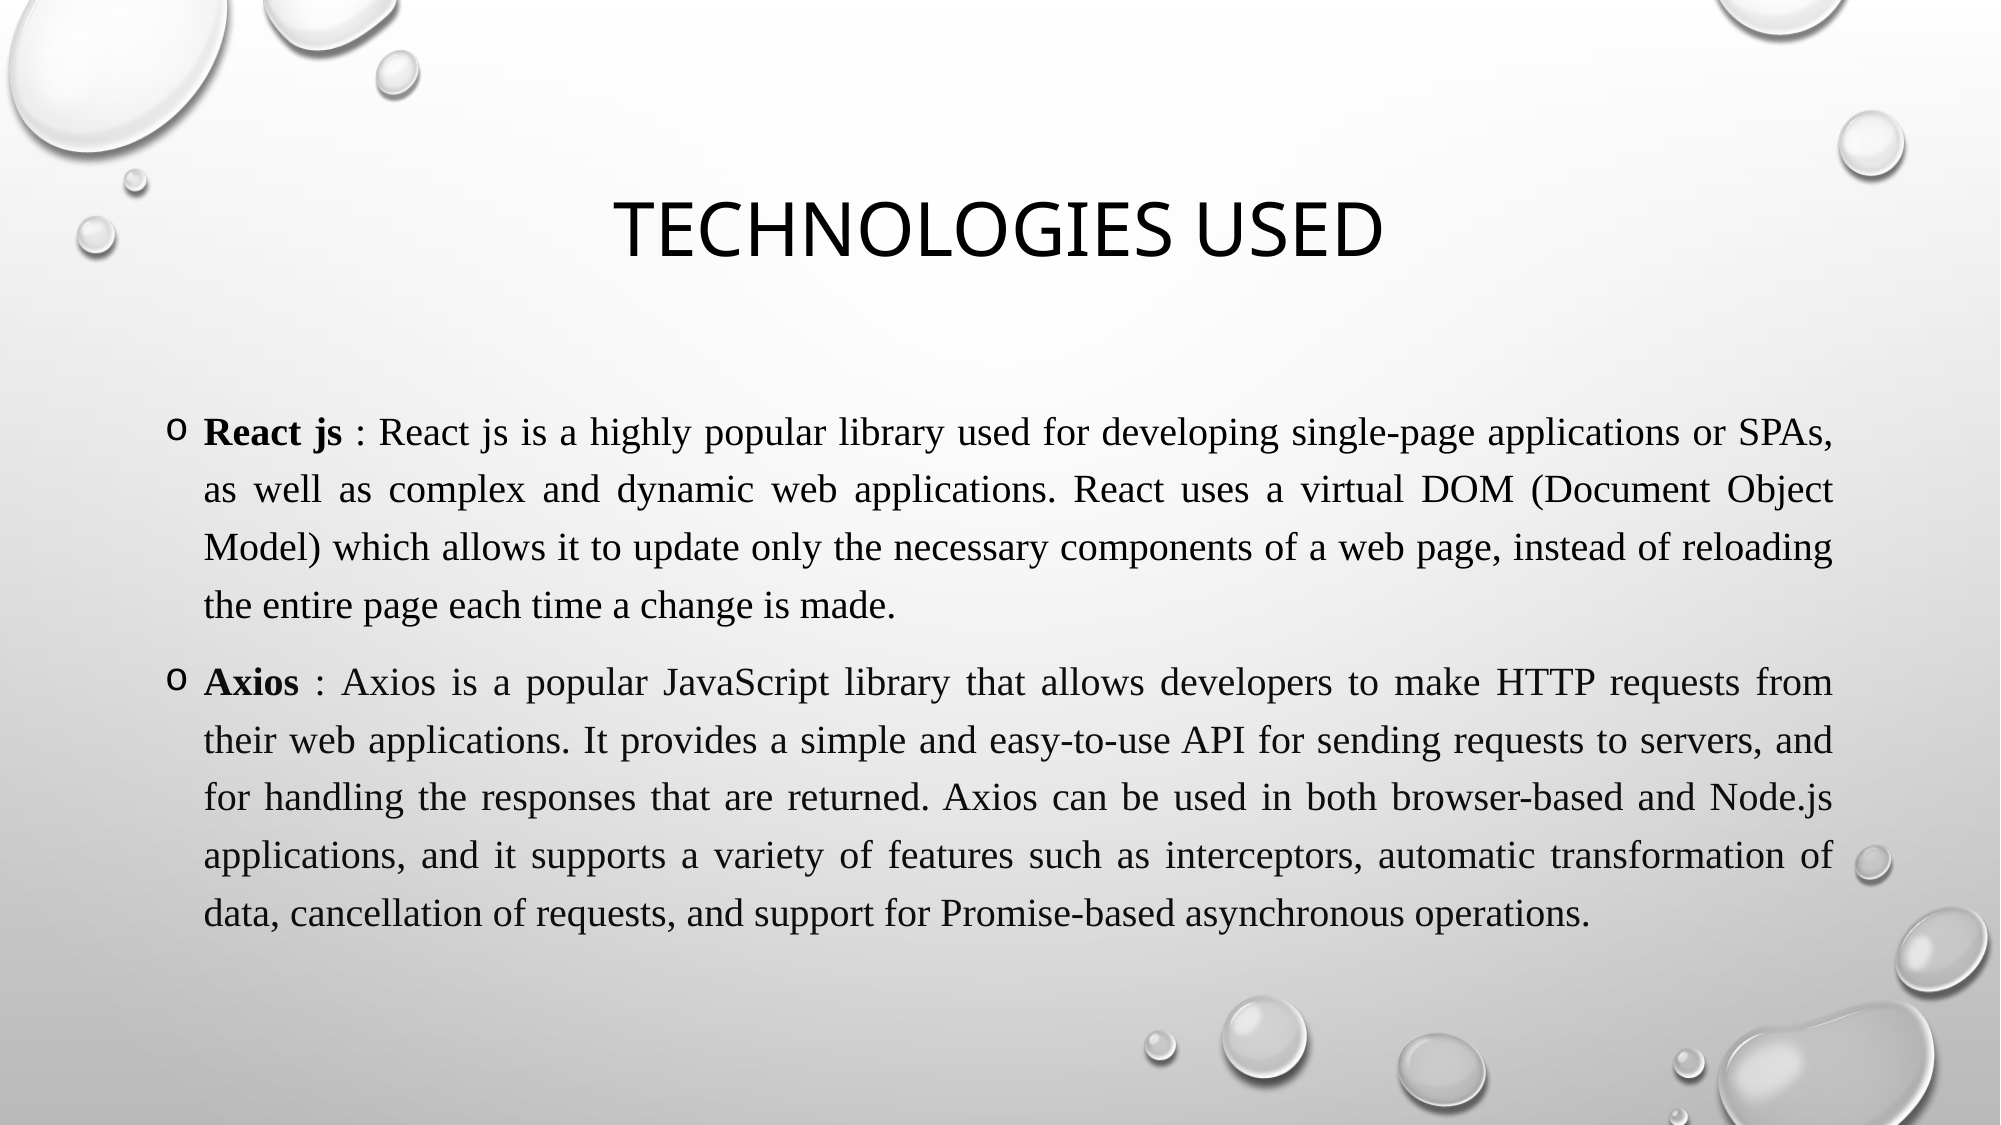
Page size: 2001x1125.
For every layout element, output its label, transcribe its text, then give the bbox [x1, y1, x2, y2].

list React js : React js is a highly popular library used for developing single-page applications or SPAs, as well as complex and dynamic web applications. React uses a virtual DOM (Document Object Model) which allows it to update only the necessary components of a web page, instead of reloading the entire page each time a change is made. Axios : Axios is a popular JavaScript library that allows developers to make HTTP requests from their web applications. It provides a simple and easy-to-use API for sending requests to servers, and for handling the responses that are returned. Axios can be used in both browser-based and Node.js applications, and it supports a variety of features such as interceptors, automatic transformation of data, cancellation of requests, and support for Promise-based asynchronous operations. [149, 388, 1850, 950]
title Technologies Used [149, 101, 1851, 364]
picture [0, 0, 2000, 1125]
